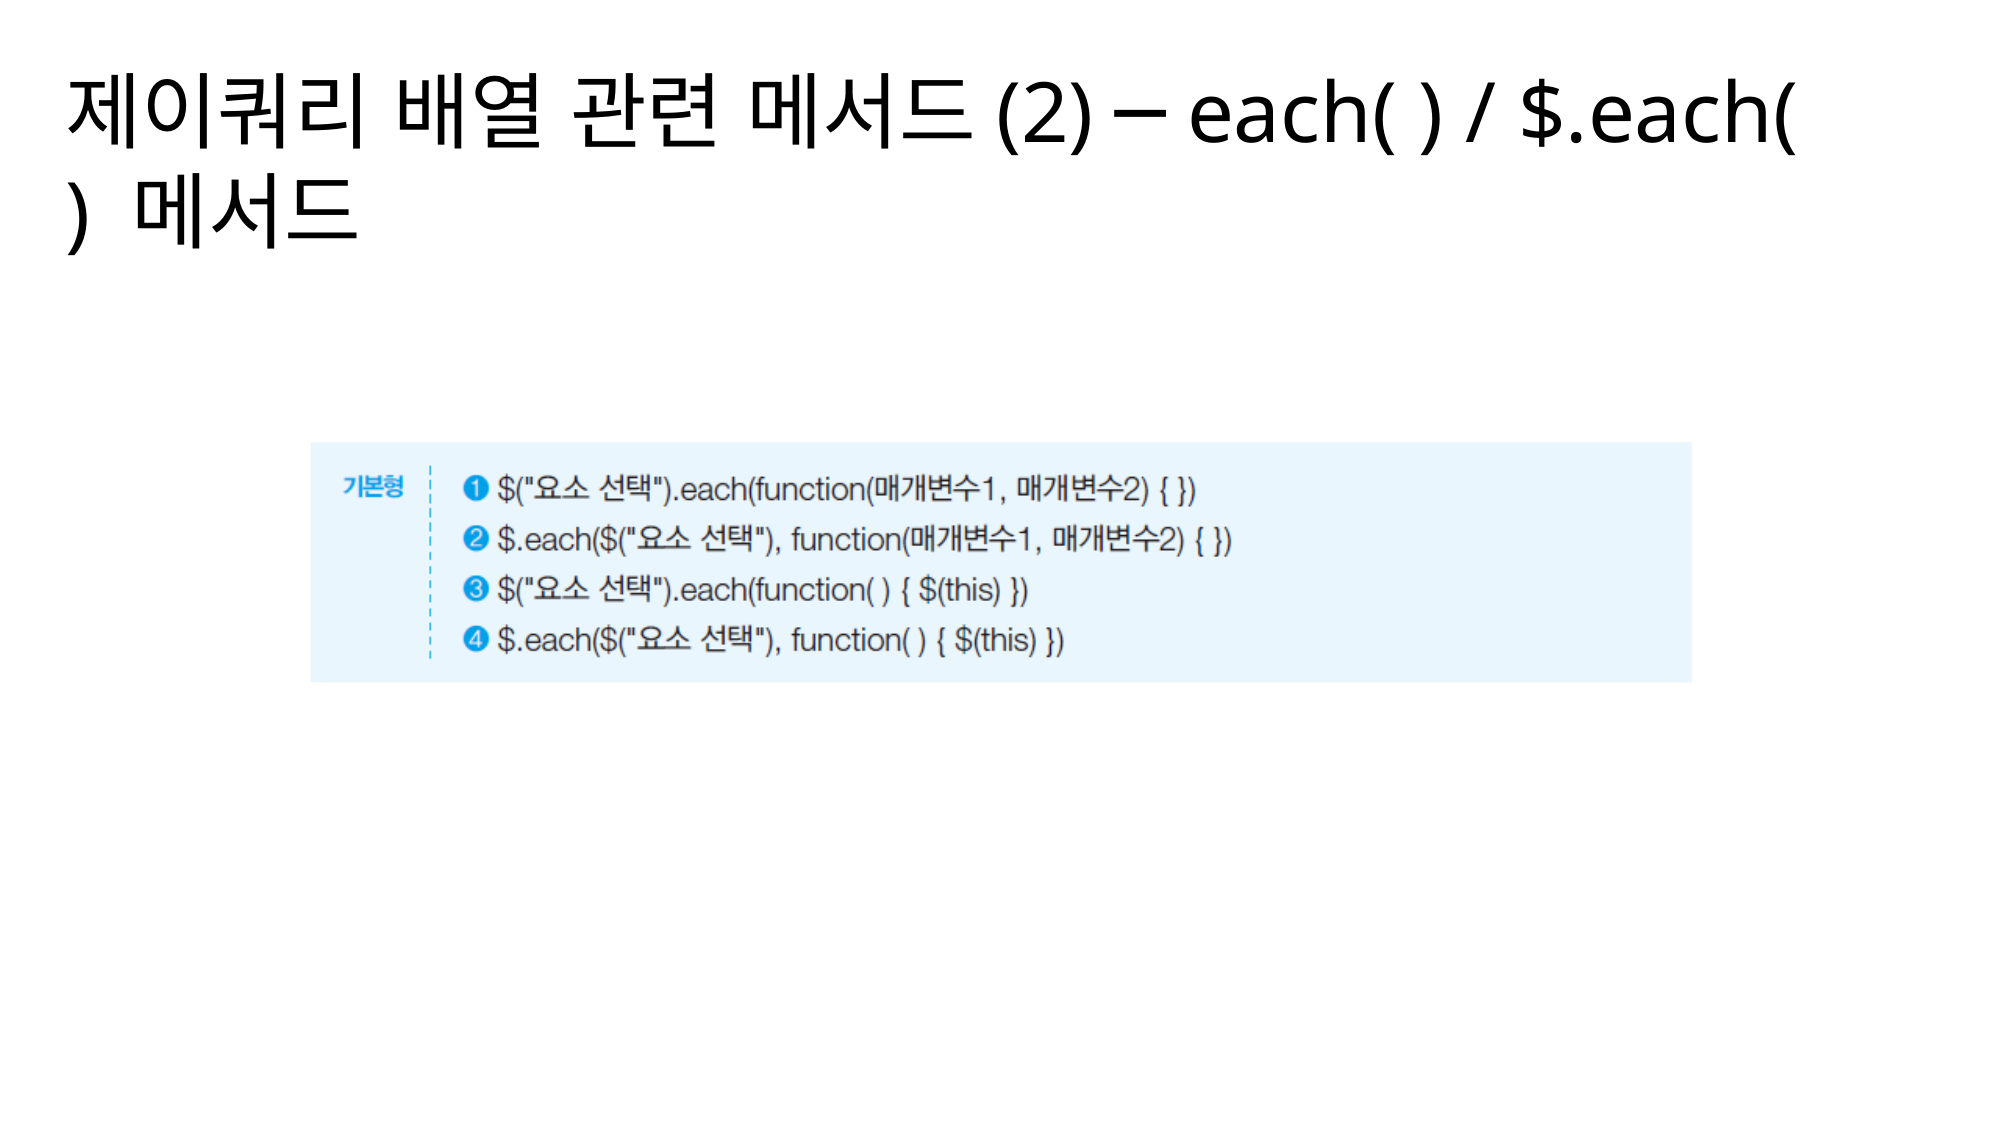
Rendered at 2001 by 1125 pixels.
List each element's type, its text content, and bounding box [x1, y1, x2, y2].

text_box 제이쿼리 배열 관련 메서드(2) ─ each( ) / $.each( ) 메서드 [50, 52, 1816, 267]
picture [299, 433, 1700, 692]
